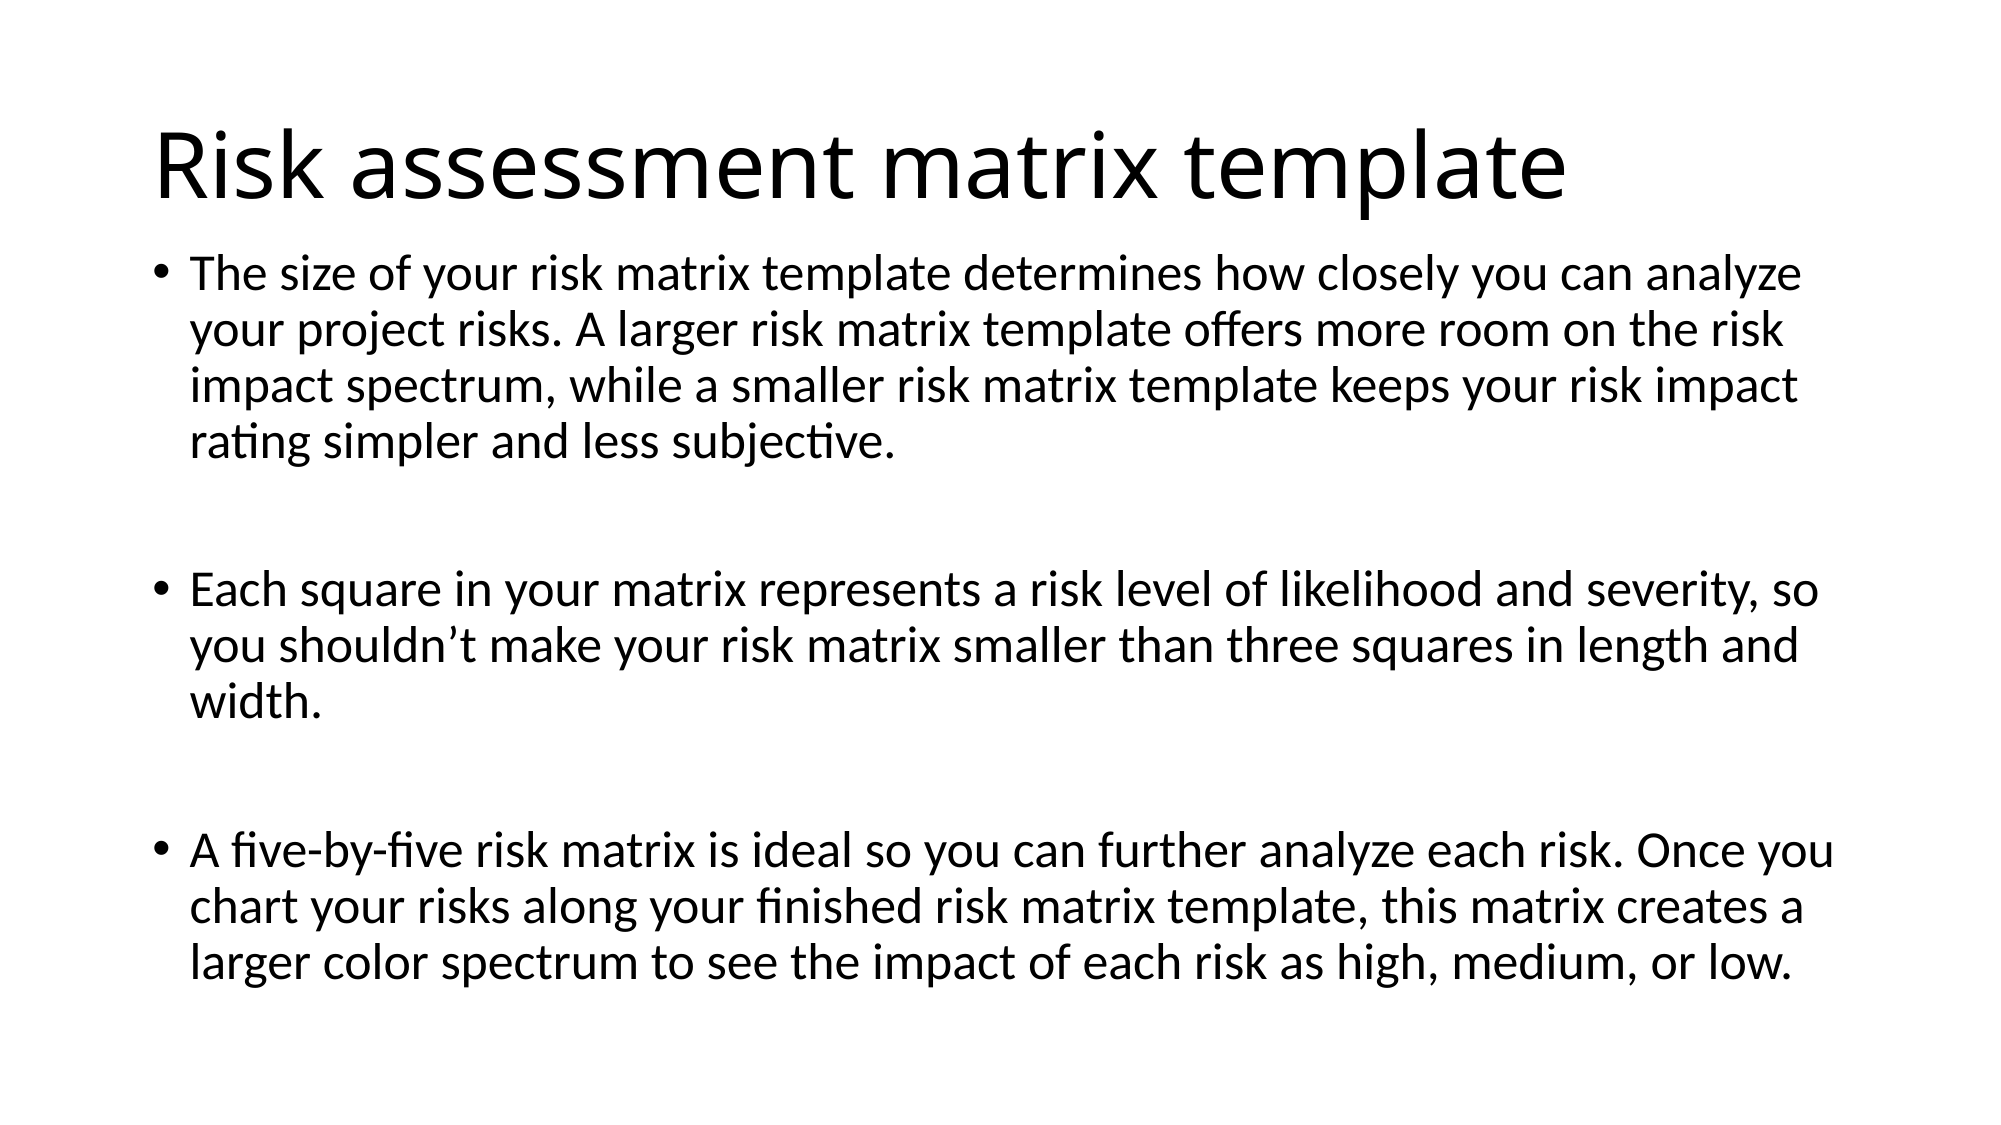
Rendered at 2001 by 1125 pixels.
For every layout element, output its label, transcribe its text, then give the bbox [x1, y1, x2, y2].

list The size of your risk matrix template determines how closely you can analyze your project risks. A larger risk matrix template offers more room on the risk impact spectrum, while a smaller risk matrix template keeps your risk impact rating simpler and less subjective. Each square in your matrix represents a risk level of likelihood and severity, so you shouldn’t make your risk matrix smaller than three squares in length and width. A five-by-five risk matrix is ideal so you can further analyze each risk. Once you chart your risks along your finished risk matrix template, this matrix creates a larger color spectrum to see the impact of each risk as high, medium, or low. [137, 238, 1863, 1014]
title Risk assessment matrix template [137, 59, 1863, 238]
